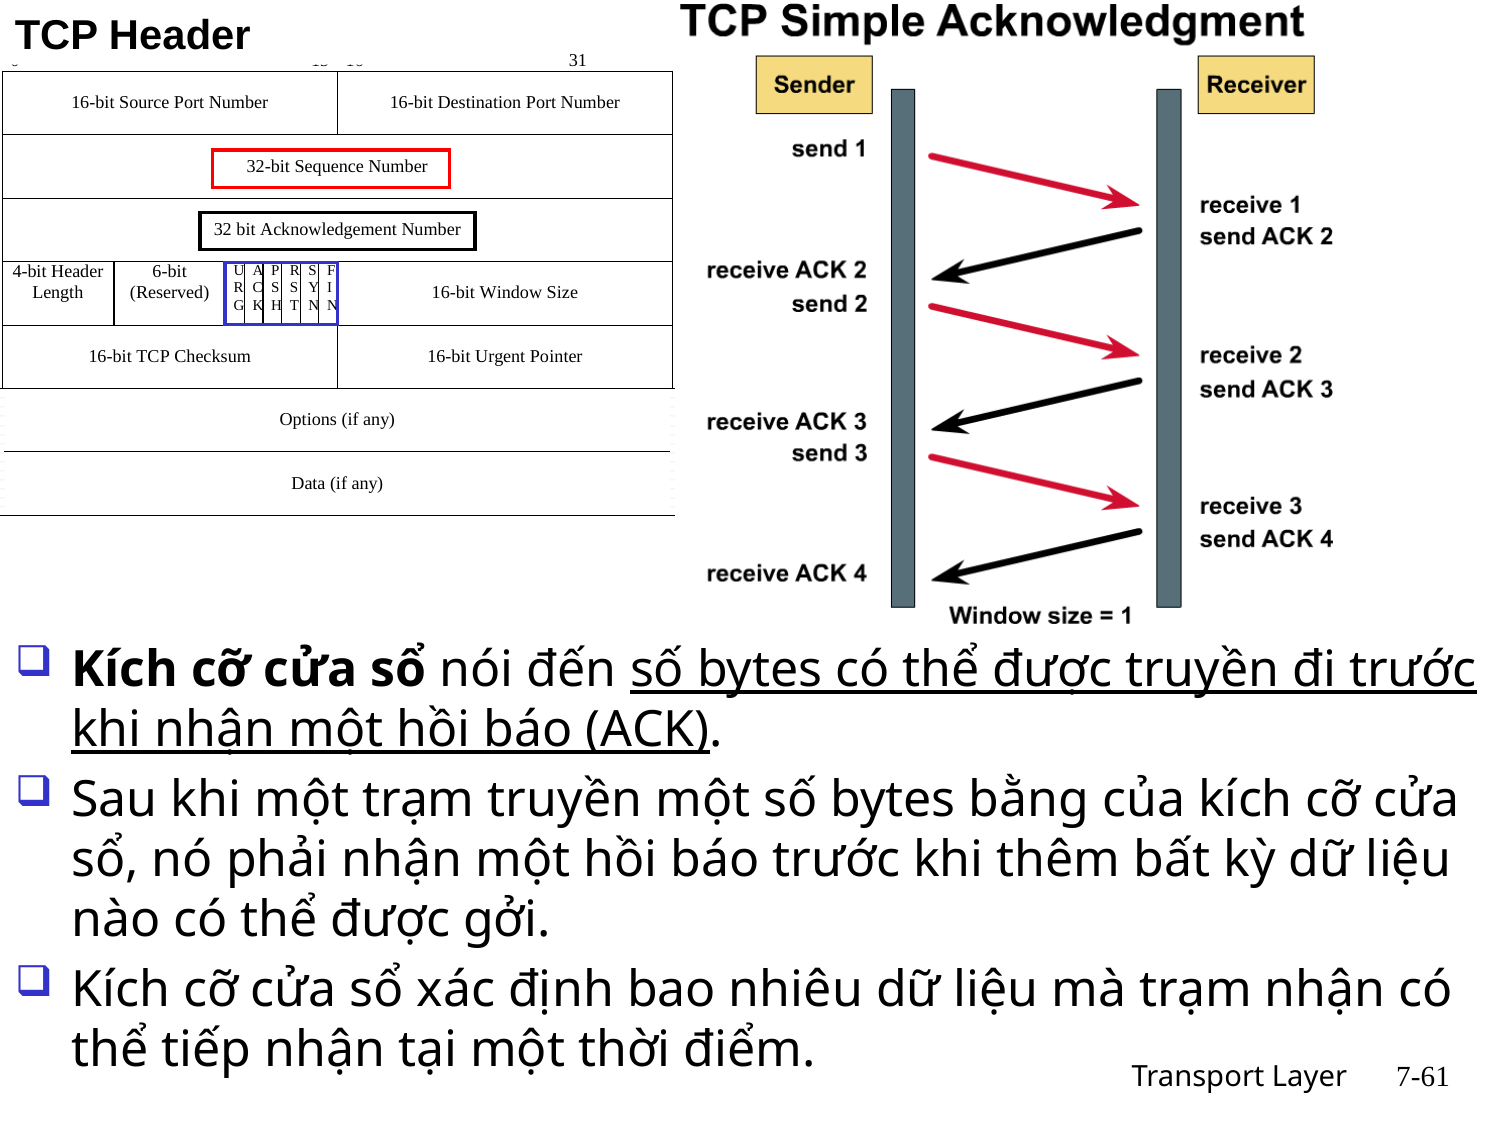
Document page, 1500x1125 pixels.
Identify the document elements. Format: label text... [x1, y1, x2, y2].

slide_number 7-61 [1362, 1049, 1466, 1125]
text_box TCP Header [0, 0, 500, 48]
footer Transport Layer [887, 1049, 1362, 1125]
list Kích cỡ cửa sổ nói đến số bytes có thể được truyền đi trước khi nhận một hồi báo (ACK). Sau khi một trạm truyền một số bytes bằng của kích cỡ cửa sổ, nó phải nhận một hồi báo trước khi thêm bất kỳ dữ liệu nào có thể được gởi. Kích cỡ cửa sổ xác định bao nhiêu dữ liệu mà trạm nhận có thể tiếp nhận tại một thời điểm. [0, 629, 1500, 992]
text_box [0, 49, 676, 537]
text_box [673, 0, 1340, 633]
